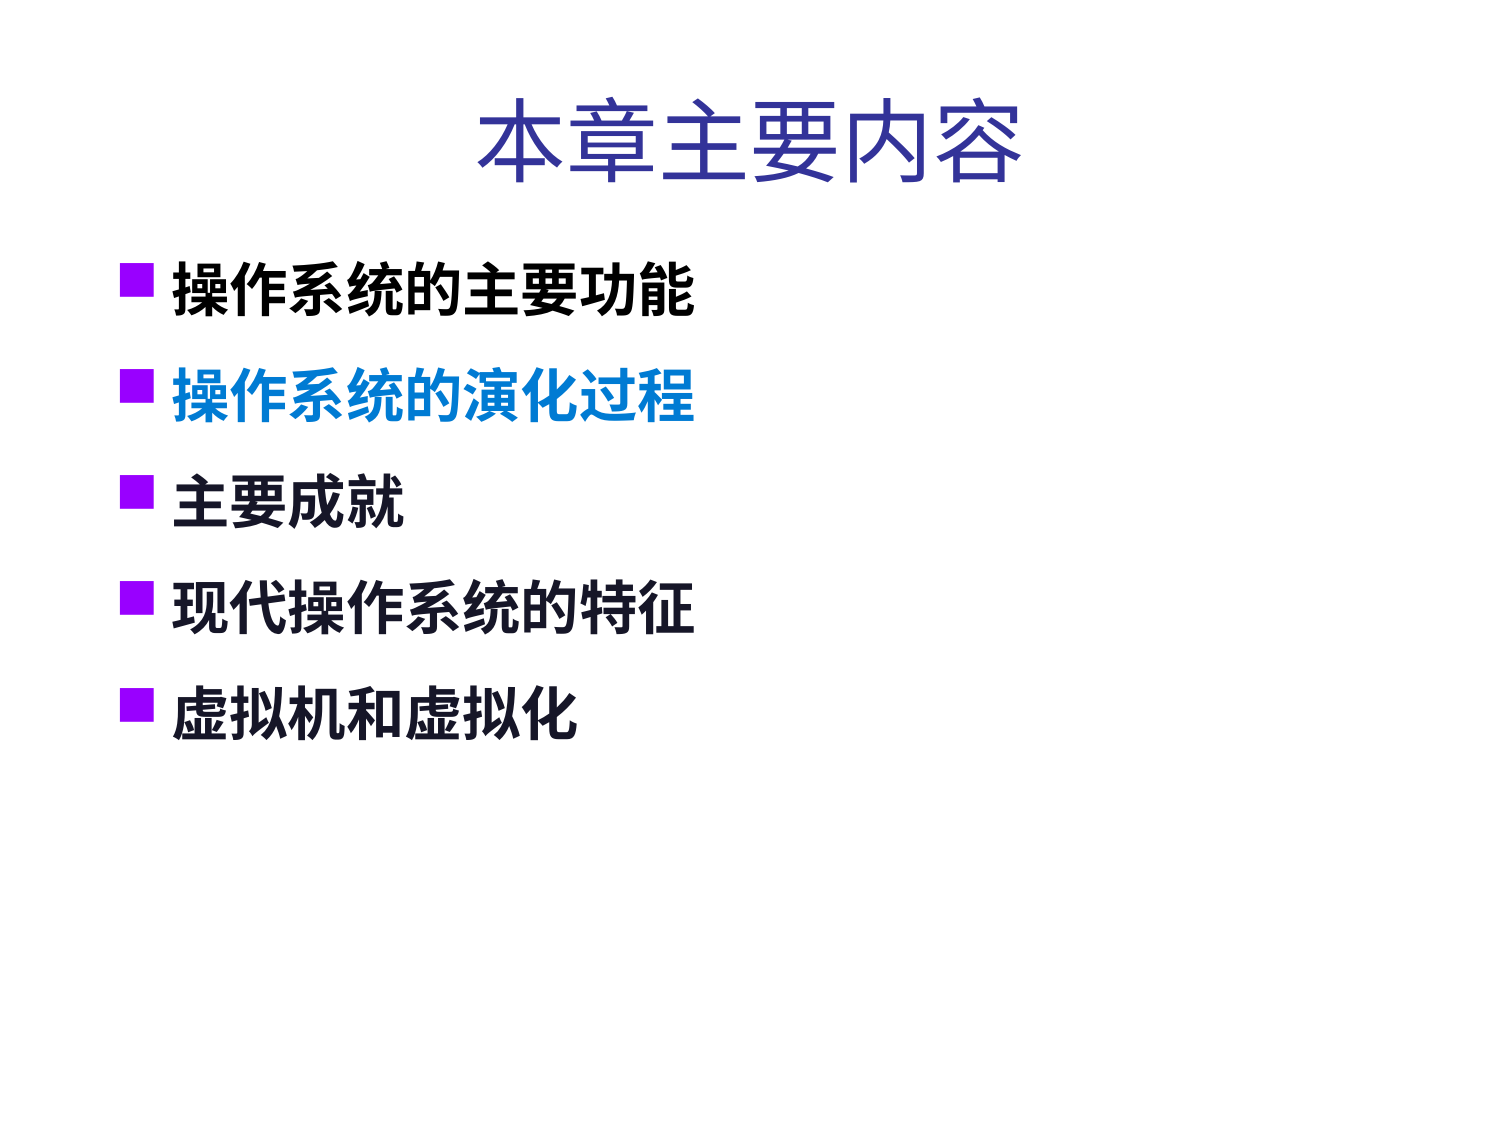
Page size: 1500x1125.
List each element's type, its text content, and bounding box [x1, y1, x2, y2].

title 本章主要内容 [75, 45, 1425, 233]
list 操作系统的主要功能 操作系统的演化过程 主要成就 现代操作系统的特征 虚拟机和虚拟化 [112, 148, 1400, 871]
